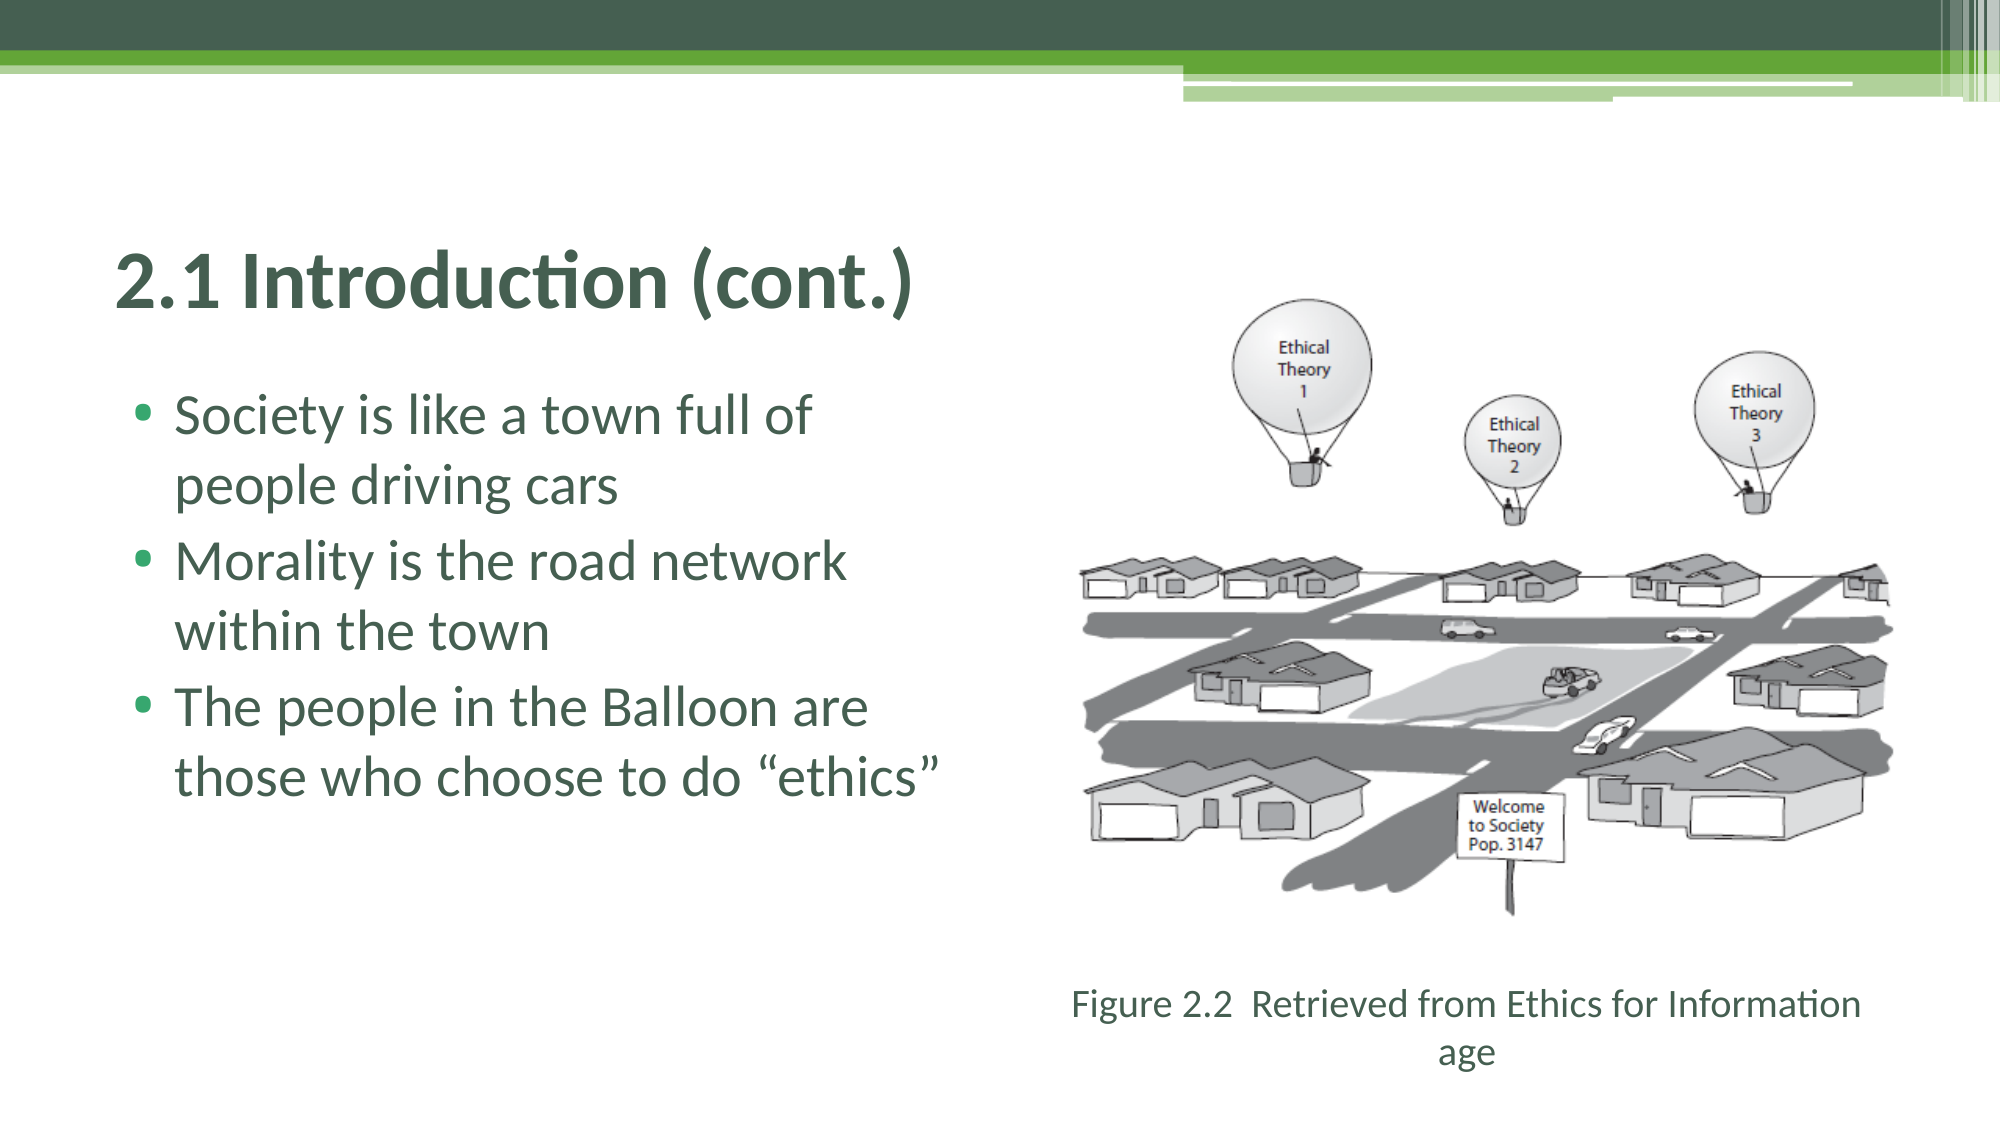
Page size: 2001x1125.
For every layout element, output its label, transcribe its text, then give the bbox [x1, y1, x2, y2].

picture [1055, 274, 1934, 929]
list Society is like a town full of people driving cars Morality is the road network within the town The people in the Balloon are those who choose to do “ethics” [99, 368, 984, 1082]
title 2.1 Introduction (cont.) [99, 187, 1900, 363]
list Figure 2.2 Retrieved from Ethics for Information age [1016, 368, 1900, 1082]
